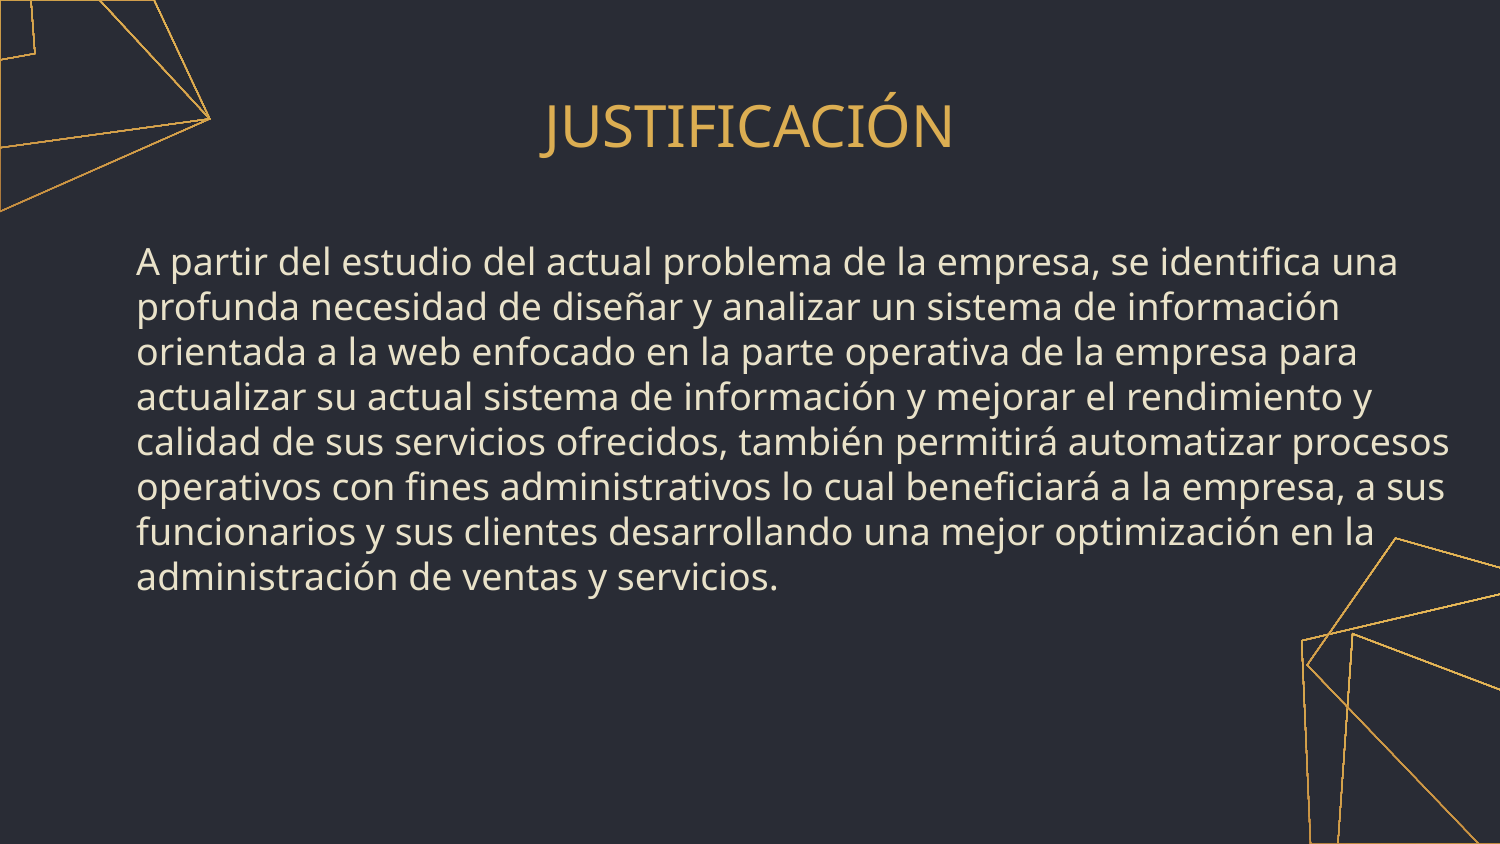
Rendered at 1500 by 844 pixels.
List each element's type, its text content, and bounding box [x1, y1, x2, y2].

title JUSTIFICACIÓN [327, 88, 1173, 160]
list A partir del estudio del actual problema de la empresa, se identifica una profunda necesidad de diseñar y analizar un sistema de información orientada a la web enfocado en la parte operativa de la empresa para actualizar su actual sistema de información y mejorar el rendimiento y calidad de sus servicios ofrecidos, también permitirá automatizar procesos operativos con fines administrativos lo cual beneficiará a la empresa, a sus funcionarios y sus clientes desarrollando una mejor optimización en la administración de ventas y servicios. [98, 222, 1482, 433]
